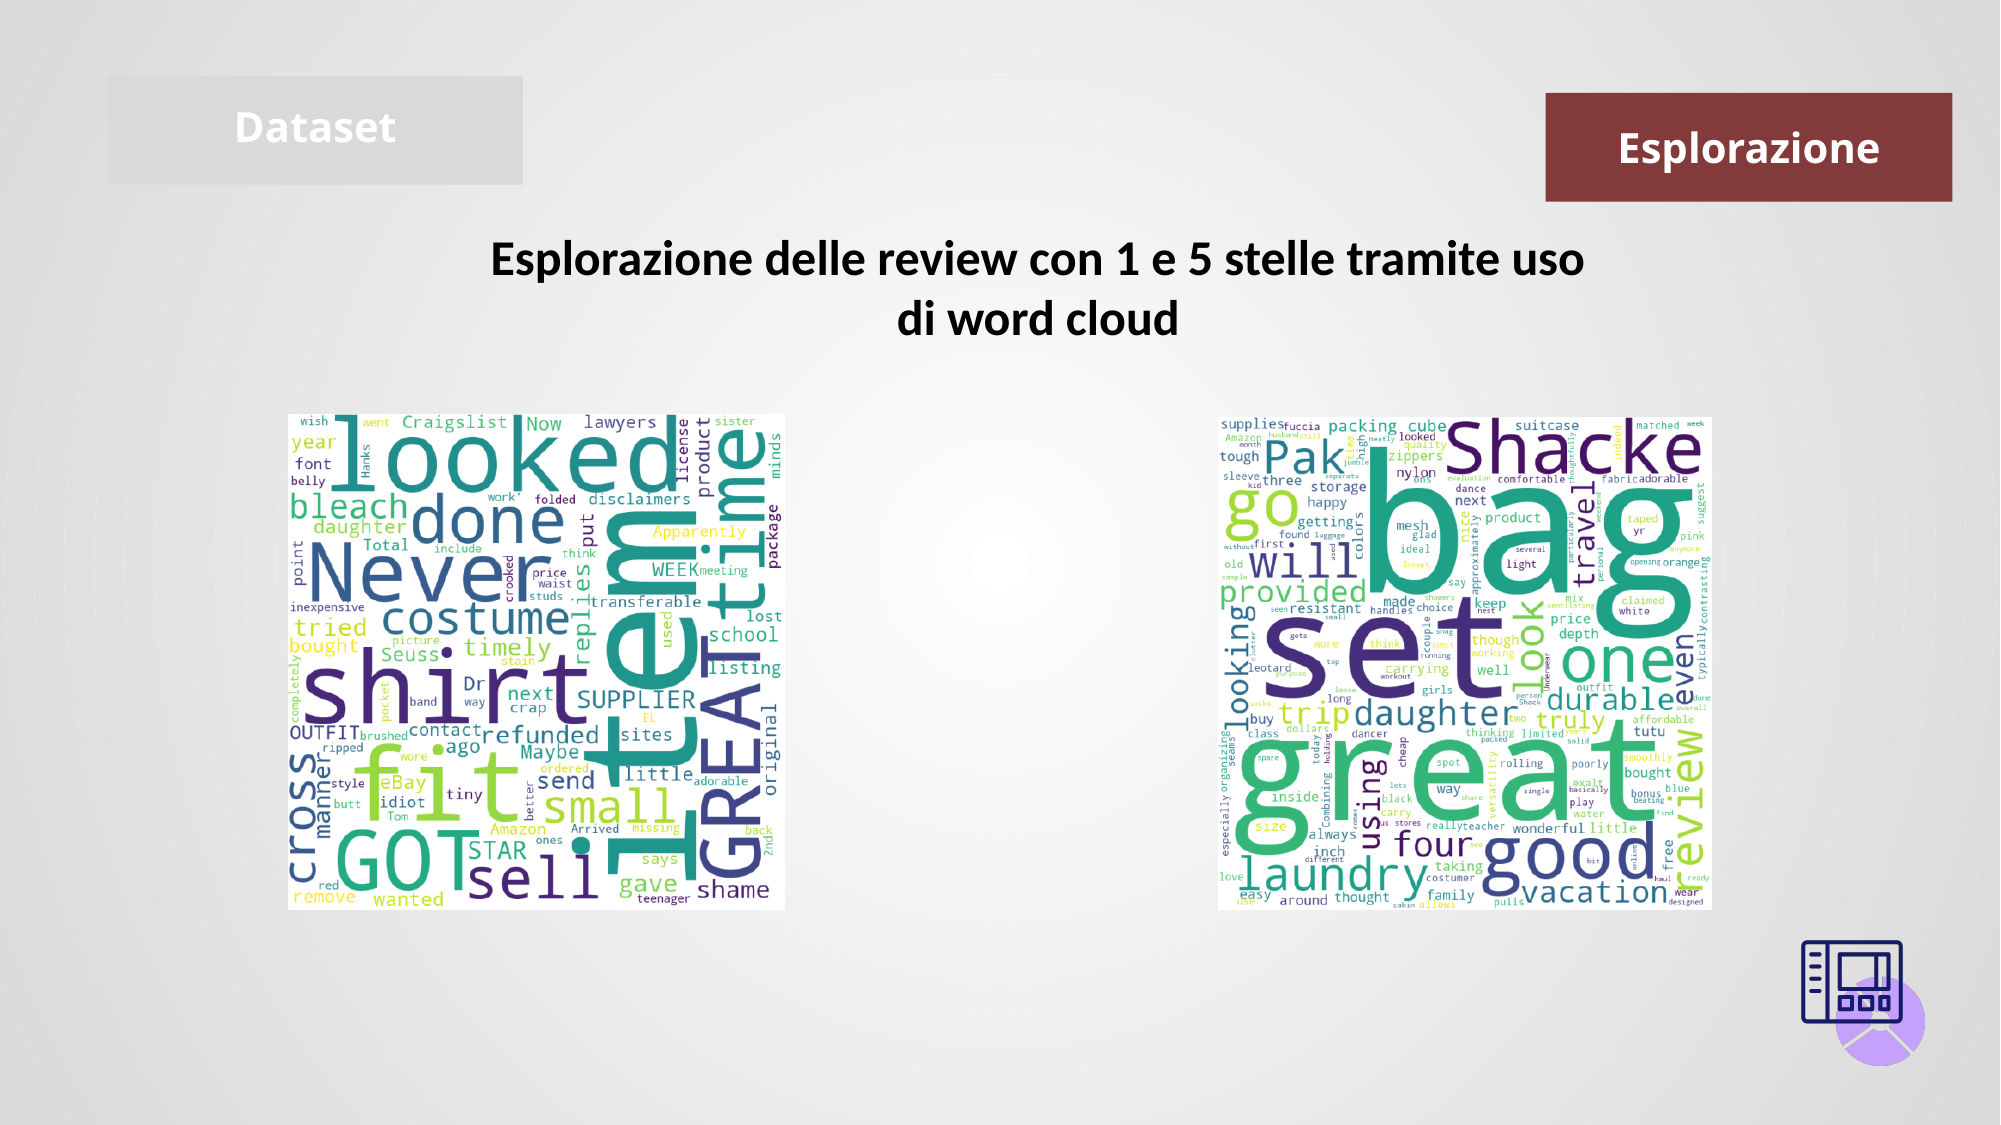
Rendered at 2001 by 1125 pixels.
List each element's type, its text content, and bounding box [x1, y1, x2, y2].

picture [288, 414, 785, 911]
text_box Esplorazione delle review con 1 e 5 stelle tramite uso di word cloud [475, 218, 1602, 354]
picture [1797, 938, 1928, 1068]
text_box [106, 74, 525, 187]
text_box Dataset [129, 93, 501, 158]
picture [1218, 417, 1712, 911]
text_box Esplorazione [1544, 91, 1955, 204]
